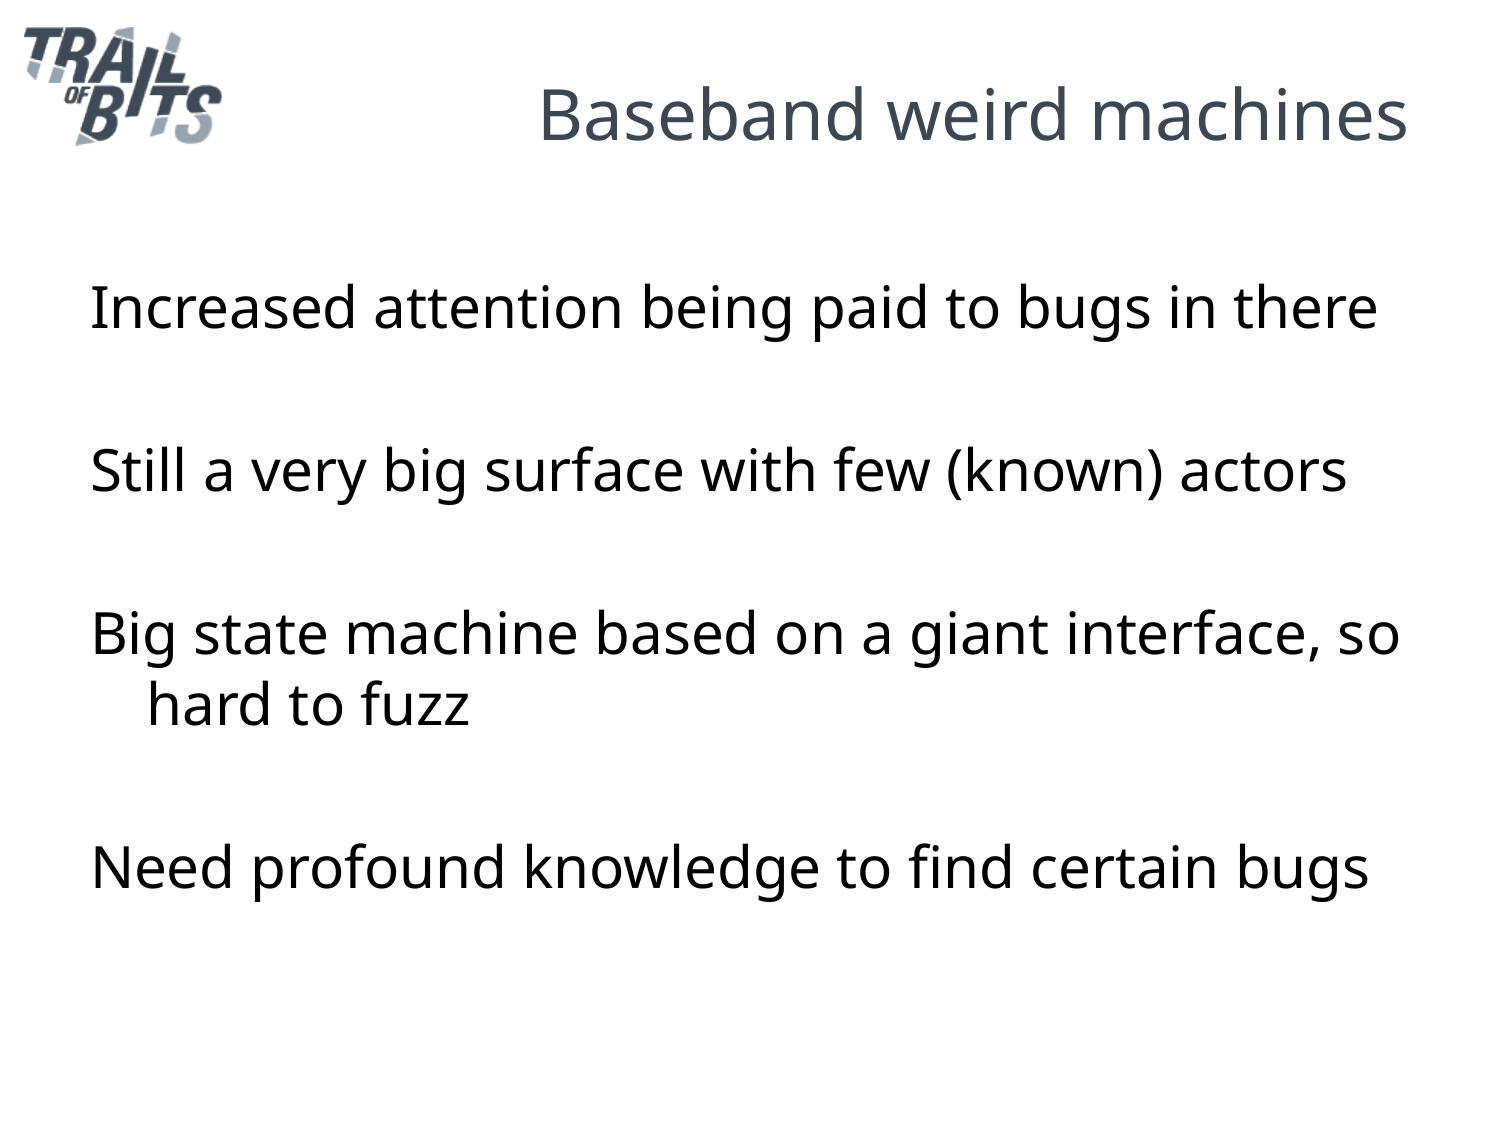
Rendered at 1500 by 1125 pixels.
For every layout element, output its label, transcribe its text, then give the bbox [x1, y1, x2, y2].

title Baseband weird machines [249, 62, 1425, 163]
list Increased attention being paid to bugs in there Still a very big surface with few (known) actors Big state machine based on a giant interface, so hard to fuzz Need profound knowledge to find certain bugs [75, 262, 1425, 1125]
picture [24, 27, 224, 146]
